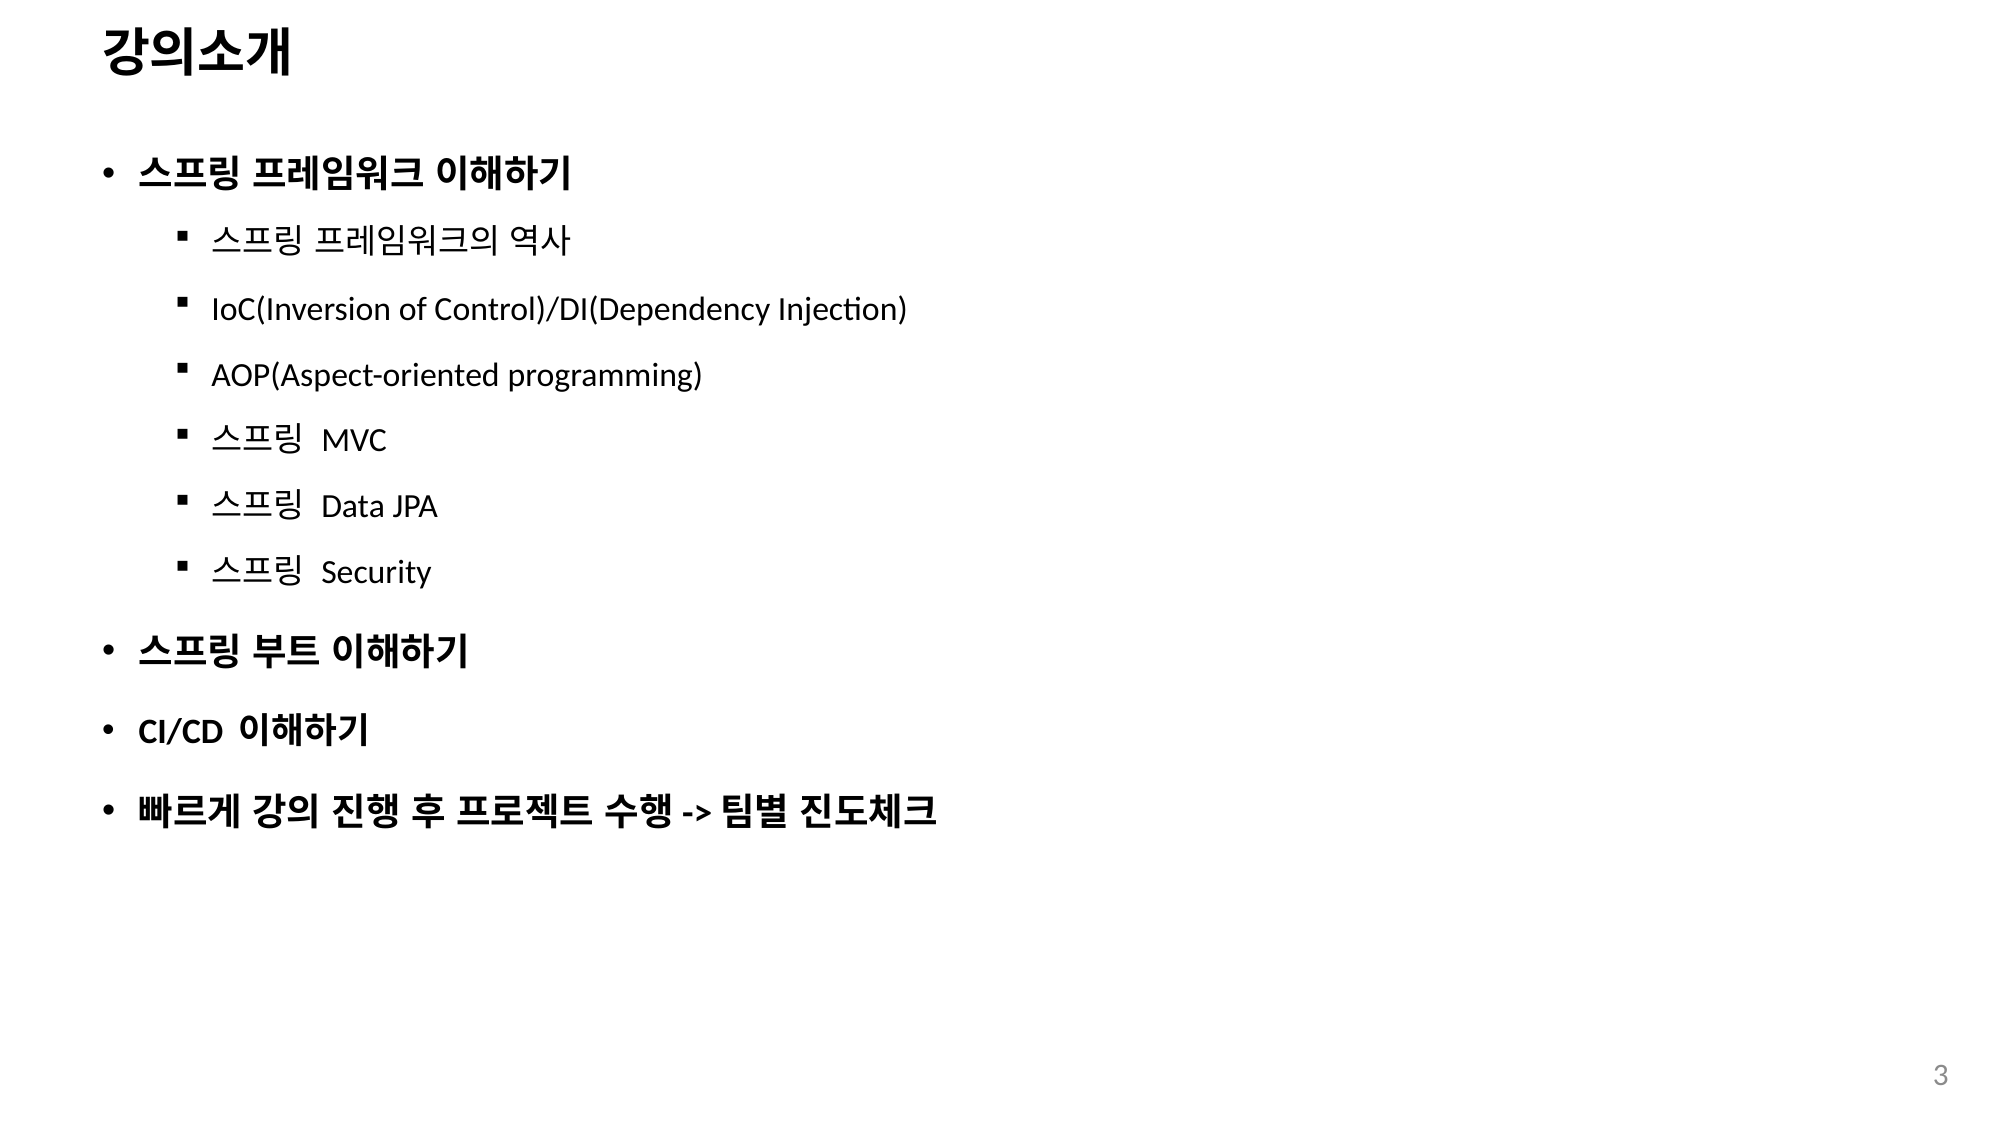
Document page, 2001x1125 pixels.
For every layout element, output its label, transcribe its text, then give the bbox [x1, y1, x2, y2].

list 스프링 프레임워크 이해하기 스프링 프레임워크의 역사 IoC(Inversion of Control)/DI(Dependency Injection) AOP(Aspect-oriented programming) 스프링 MVC 스프링 Data JPA 스프링 Security 스프링 부트 이해하기 CI/CD 이해하기 빠르게 강의 진행 후 프로젝트 수행->팀별 진도체크 [87, 124, 1946, 845]
slide_number 3 [1513, 1042, 1964, 1103]
title 강의소개 [87, 26, 1812, 83]
